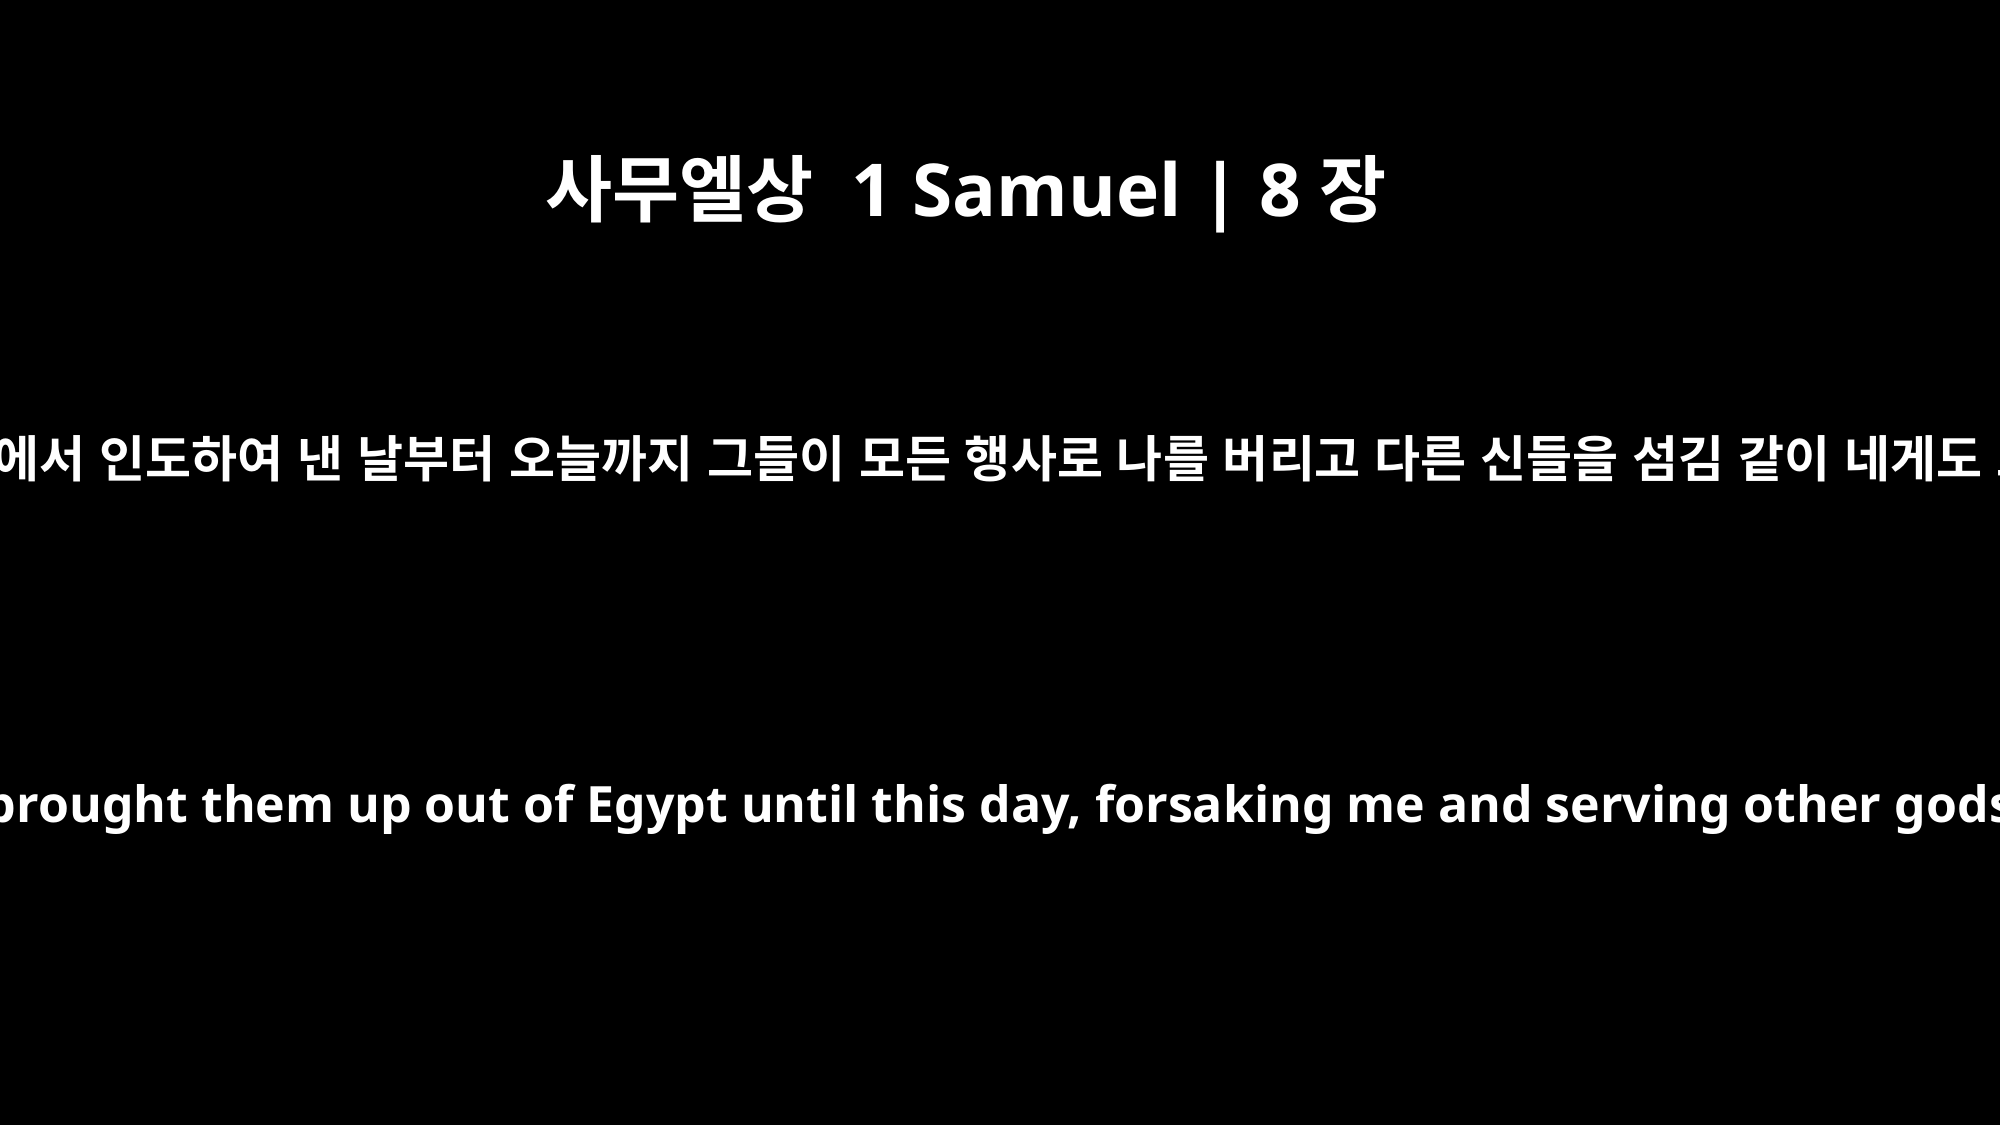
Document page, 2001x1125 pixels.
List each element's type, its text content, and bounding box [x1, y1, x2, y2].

text_box 사무엘상 1 Samuel | 8장 [530, 136, 1402, 239]
text_box As they have done from the day I brought them up out of Egypt until this day, forsaking me and serving other gods, so they are doing to you. [0, 764, 2000, 840]
text_box 8 내가 그들을 애굽에서 인도하여 낸 날부터 오늘까지 그들이 모든 행사로 나를 버리고 다른 신들을 섬김 같이 네게도 그리하는도다 [0, 359, 2000, 495]
